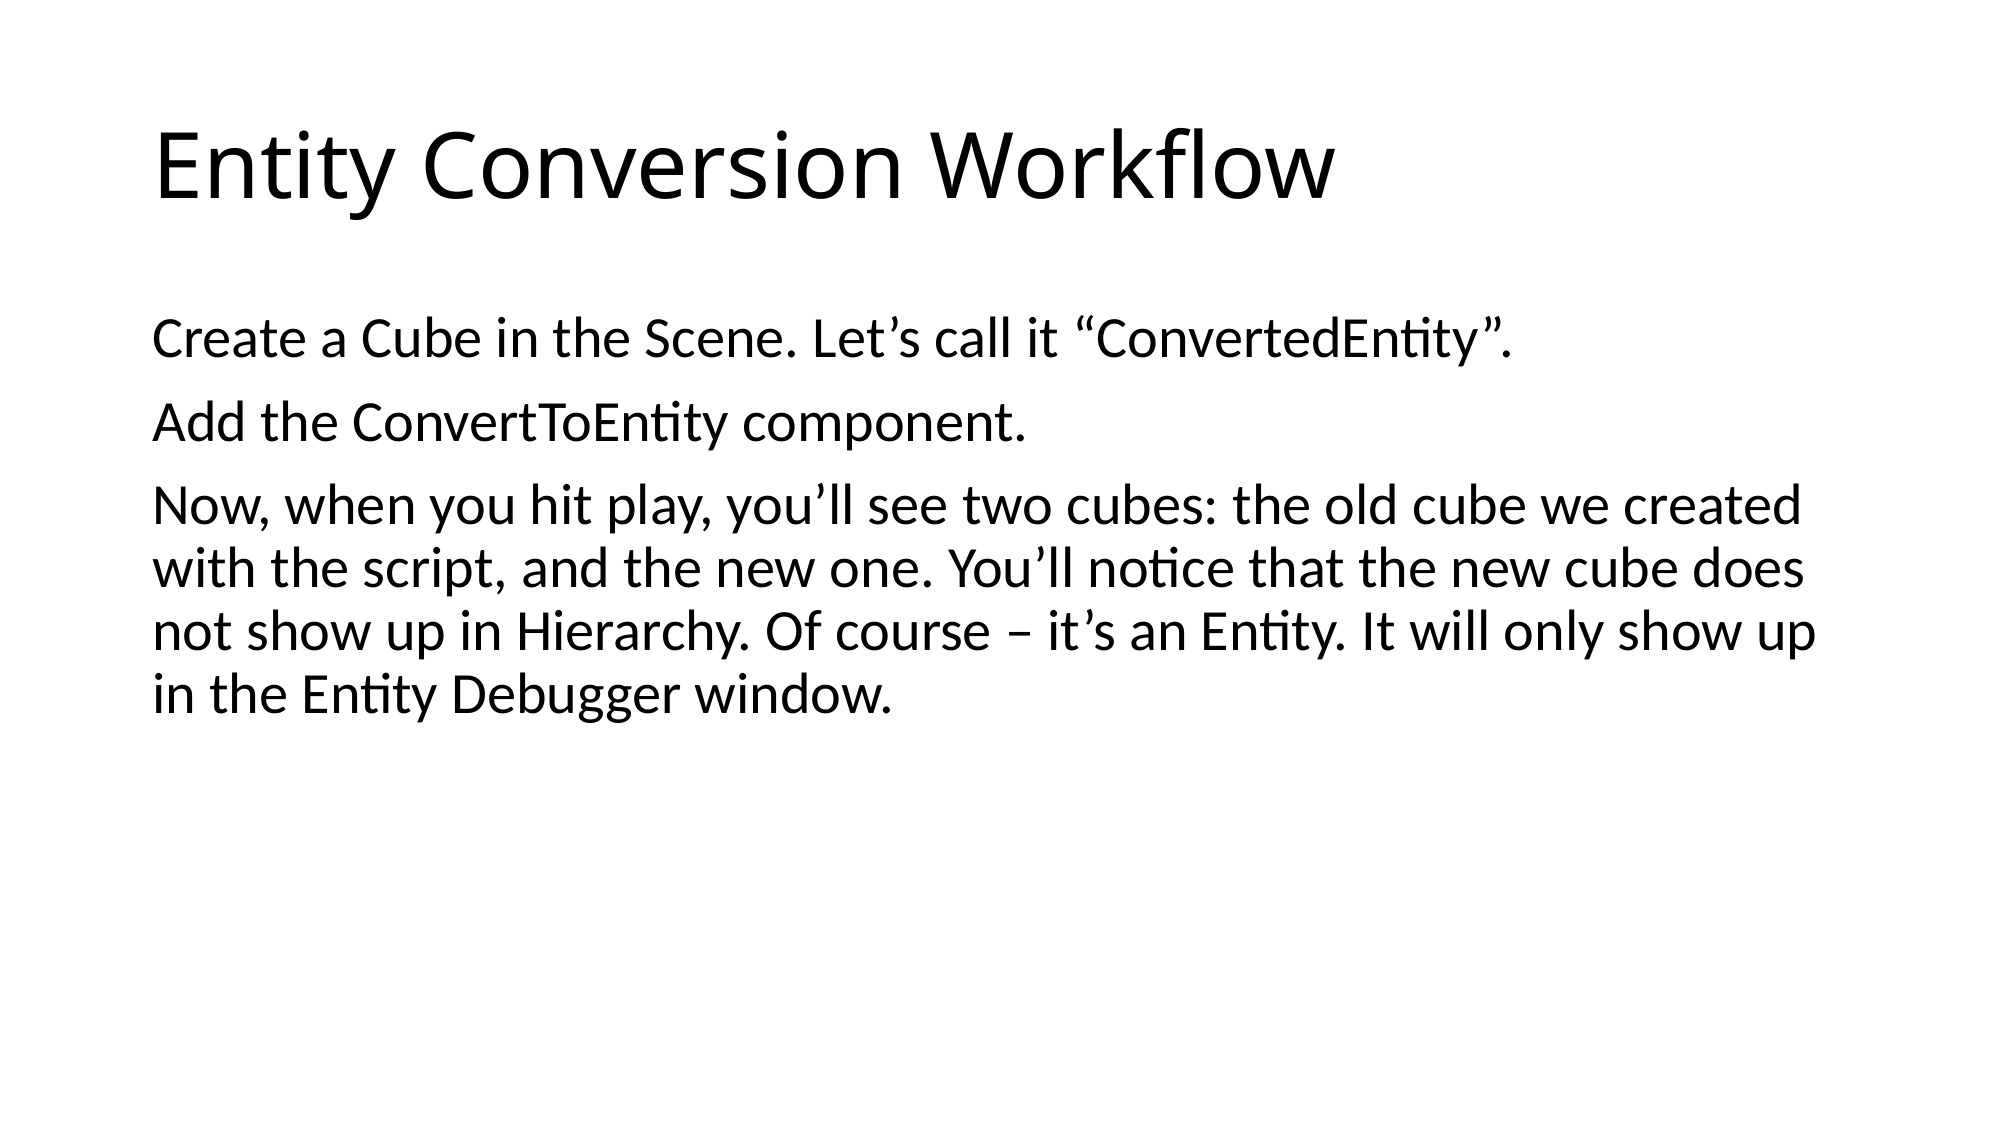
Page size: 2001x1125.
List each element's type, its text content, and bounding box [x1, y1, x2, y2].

list Create a Cube in the Scene. Let’s call it “ConvertedEntity”. Add the ConvertToEntity component. Now, when you hit play, you’ll see two cubes: the old cube we created with the script, and the new one. You’ll notice that the new cube does not show up in Hierarchy. Of course – it’s an Entity. It will only show up in the Entity Debugger window. [137, 299, 1863, 1014]
title Entity Conversion Workflow [137, 59, 1863, 278]
